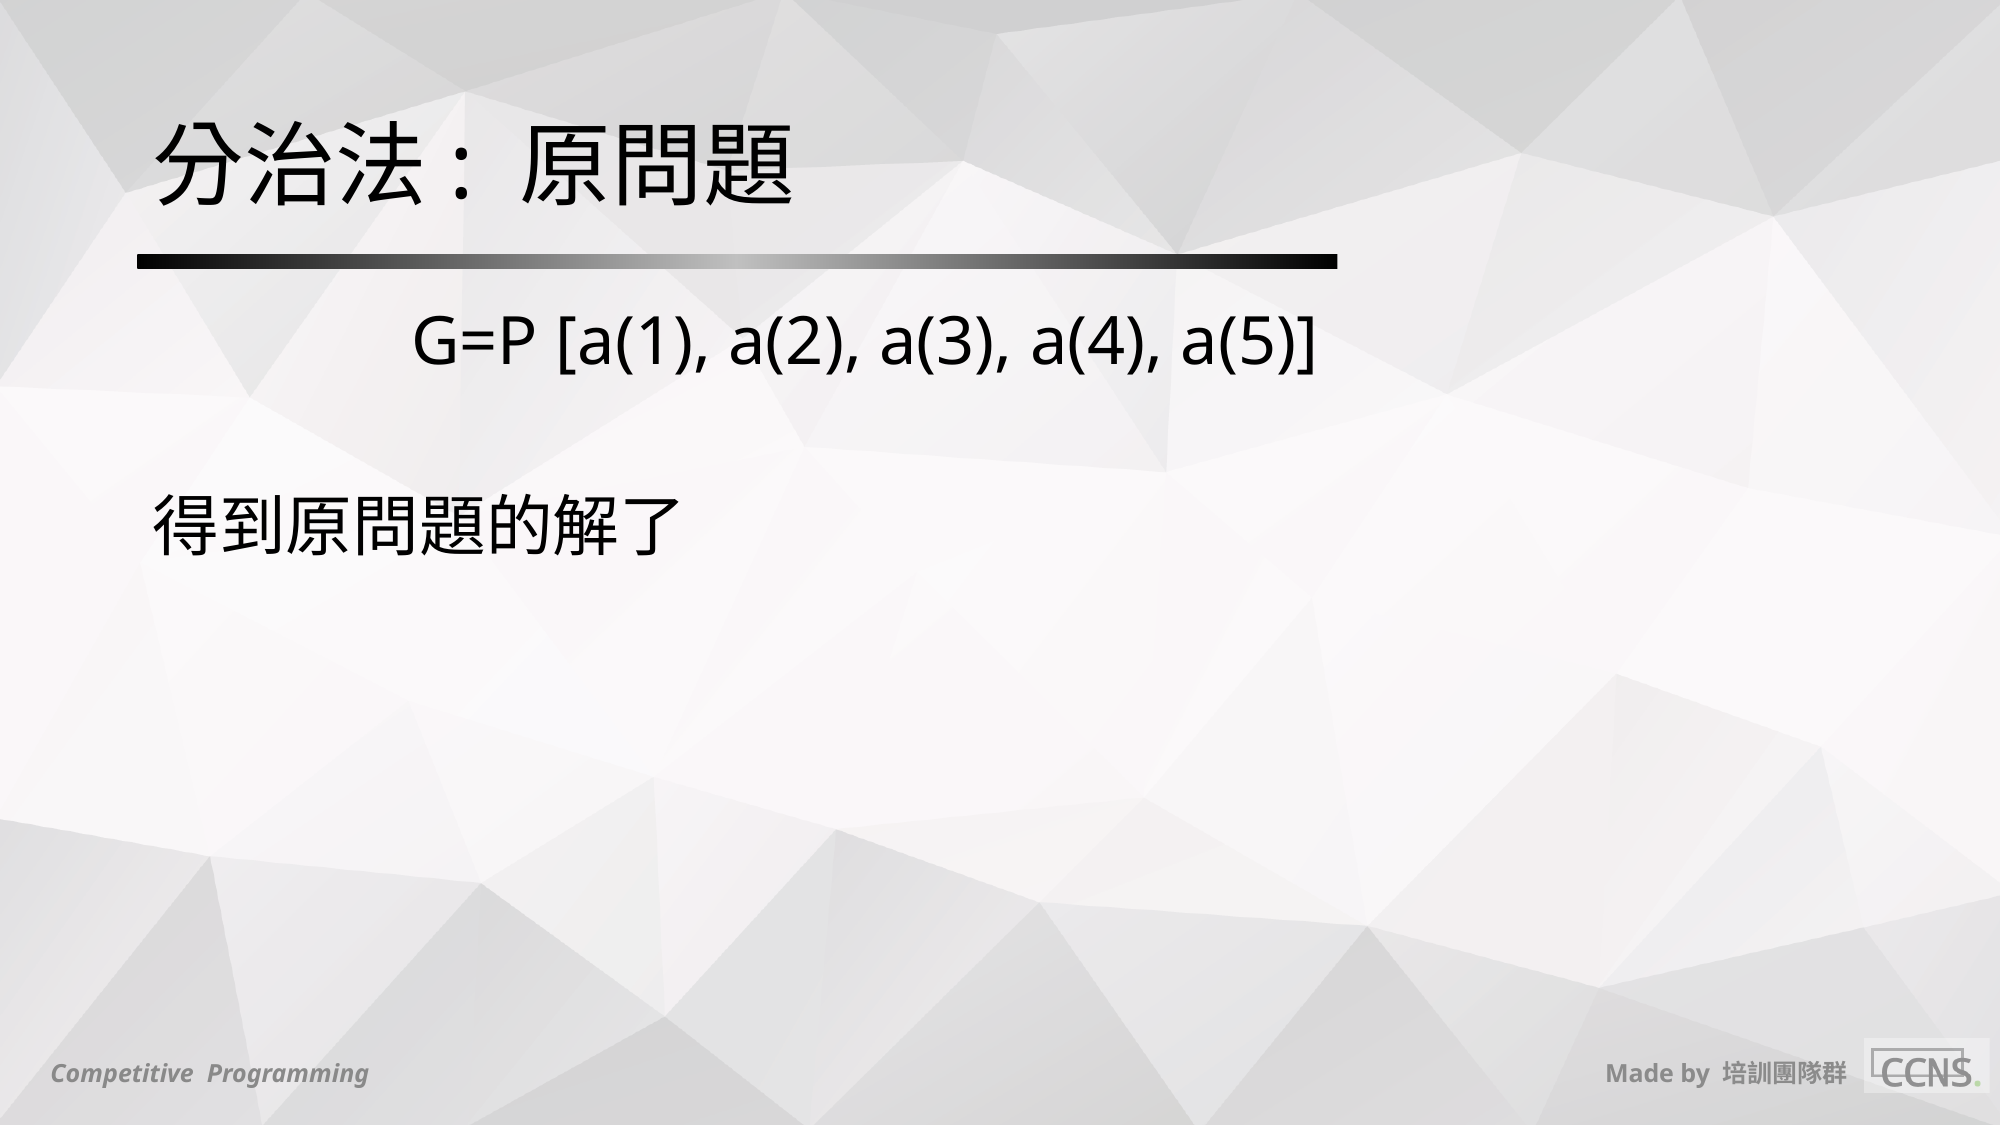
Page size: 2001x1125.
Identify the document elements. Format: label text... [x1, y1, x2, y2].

title 分治法: 原問題 [137, 59, 1863, 278]
list G=P [a(1), a(2), a(3), a(4), a(5)] 得到原問題的解了 [137, 299, 1863, 1014]
picture [0, 0, 2000, 1125]
